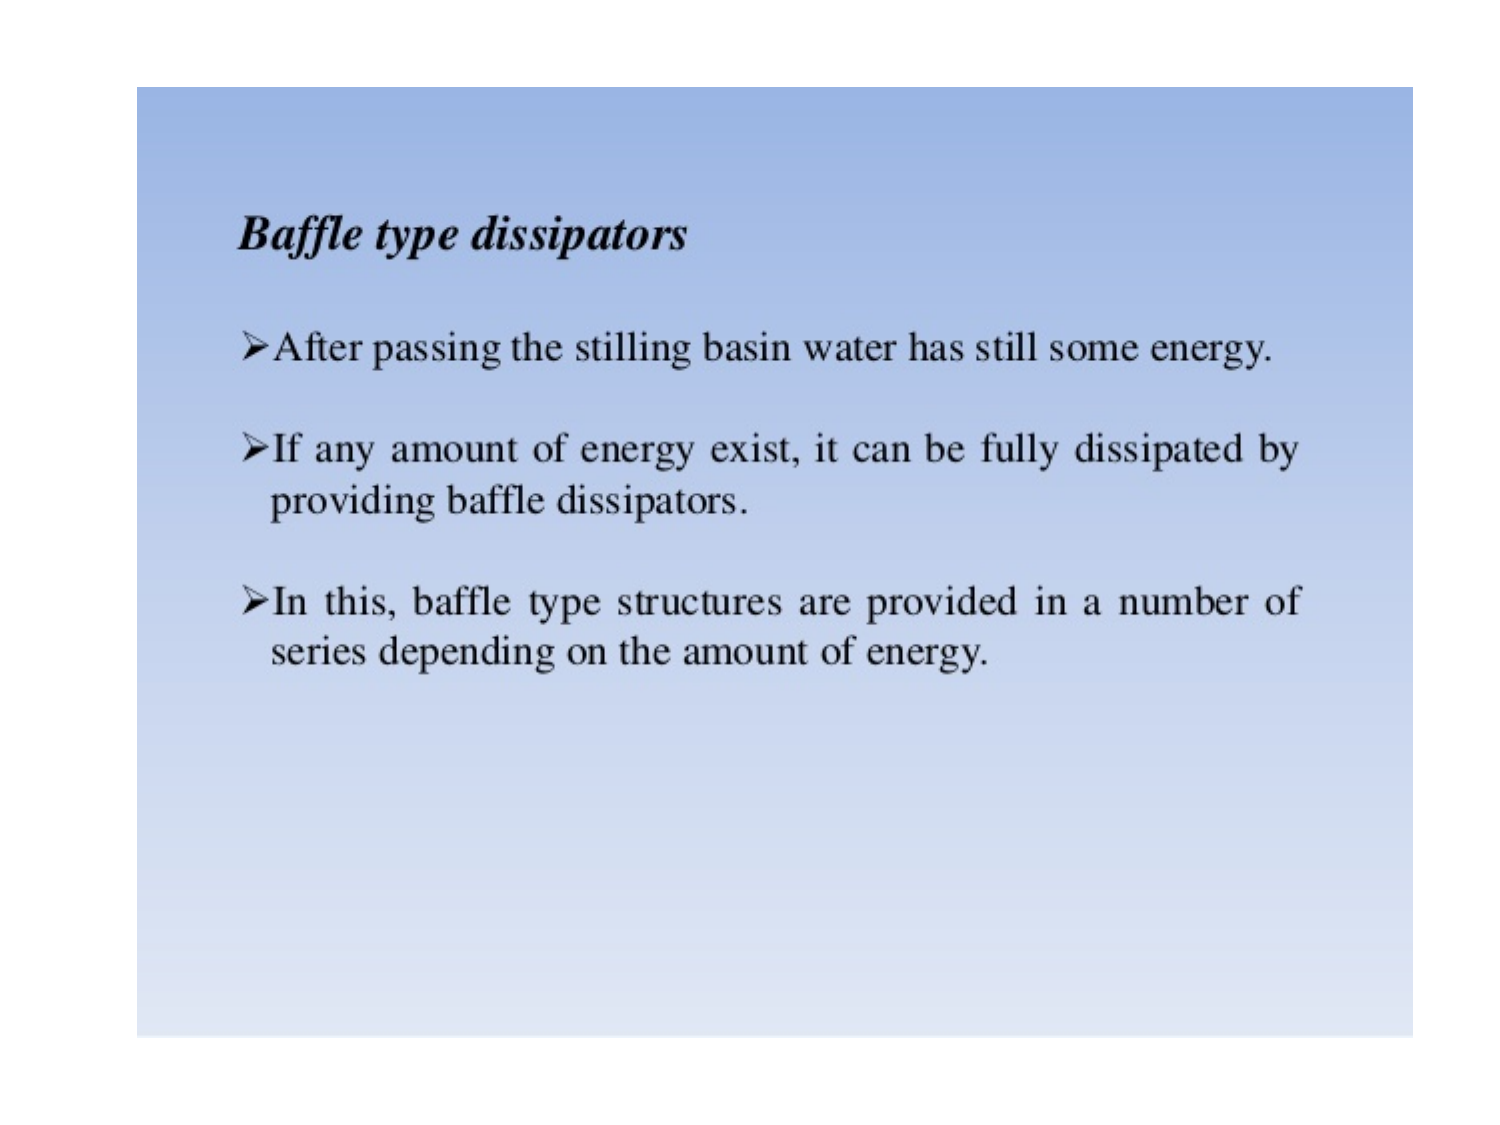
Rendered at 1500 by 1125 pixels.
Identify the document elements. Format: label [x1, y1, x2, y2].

list [137, 87, 1413, 1038]
